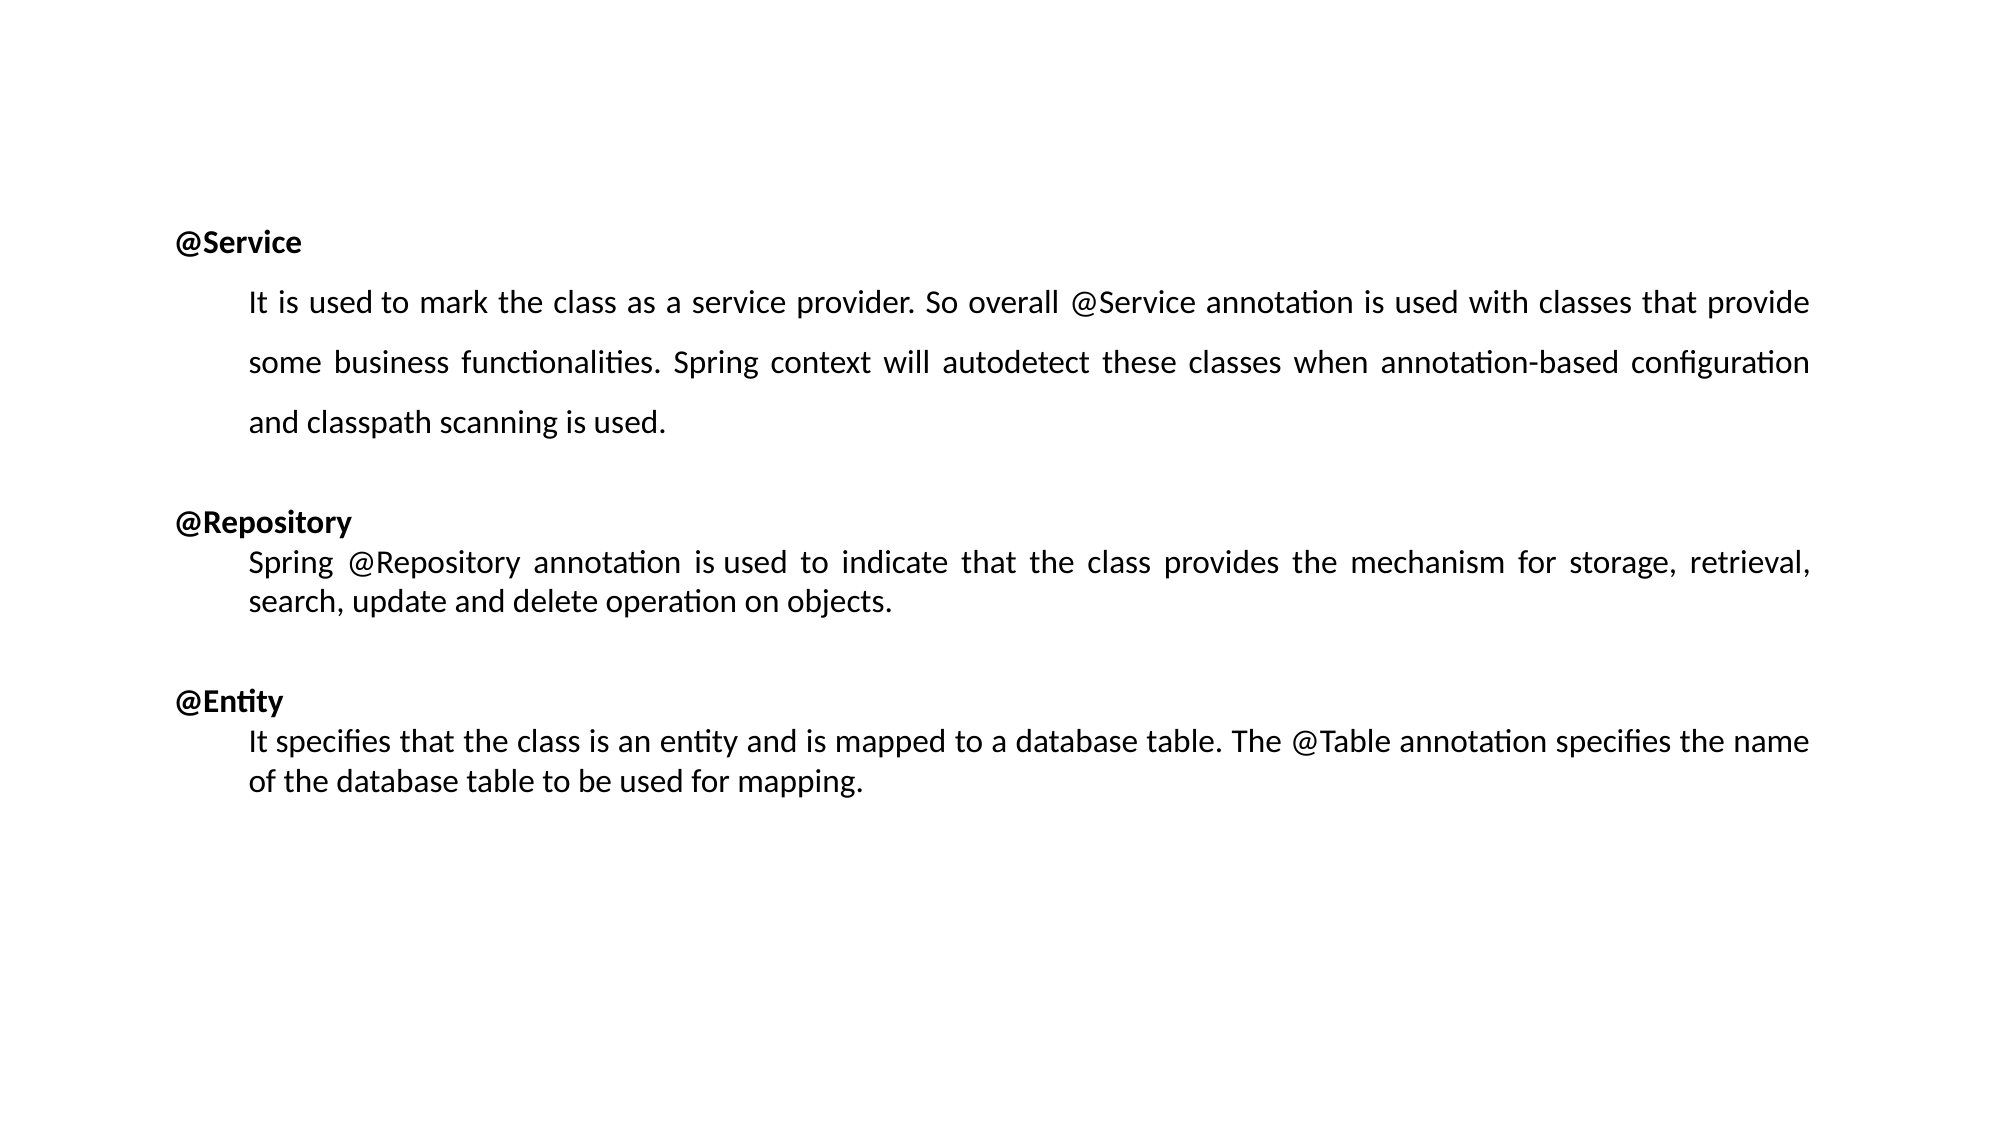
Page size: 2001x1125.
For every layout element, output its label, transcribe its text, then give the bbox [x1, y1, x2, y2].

text_box @Service It is used to mark the class as a service provider. So overall @Service annotation is used with classes that provide some business functionalities. Spring context will autodetect these classes when annotation-based configuration and classpath scanning is used. @Repository Spring @Repository annotation is used to indicate that the class provides the mechanism for storage, retrieval, search, update and delete operation on objects. @Entity It specifies that the class is an entity and is mapped to a database table. The @Table annotation specifies the name of the database table to be used for mapping. [158, 193, 1828, 867]
